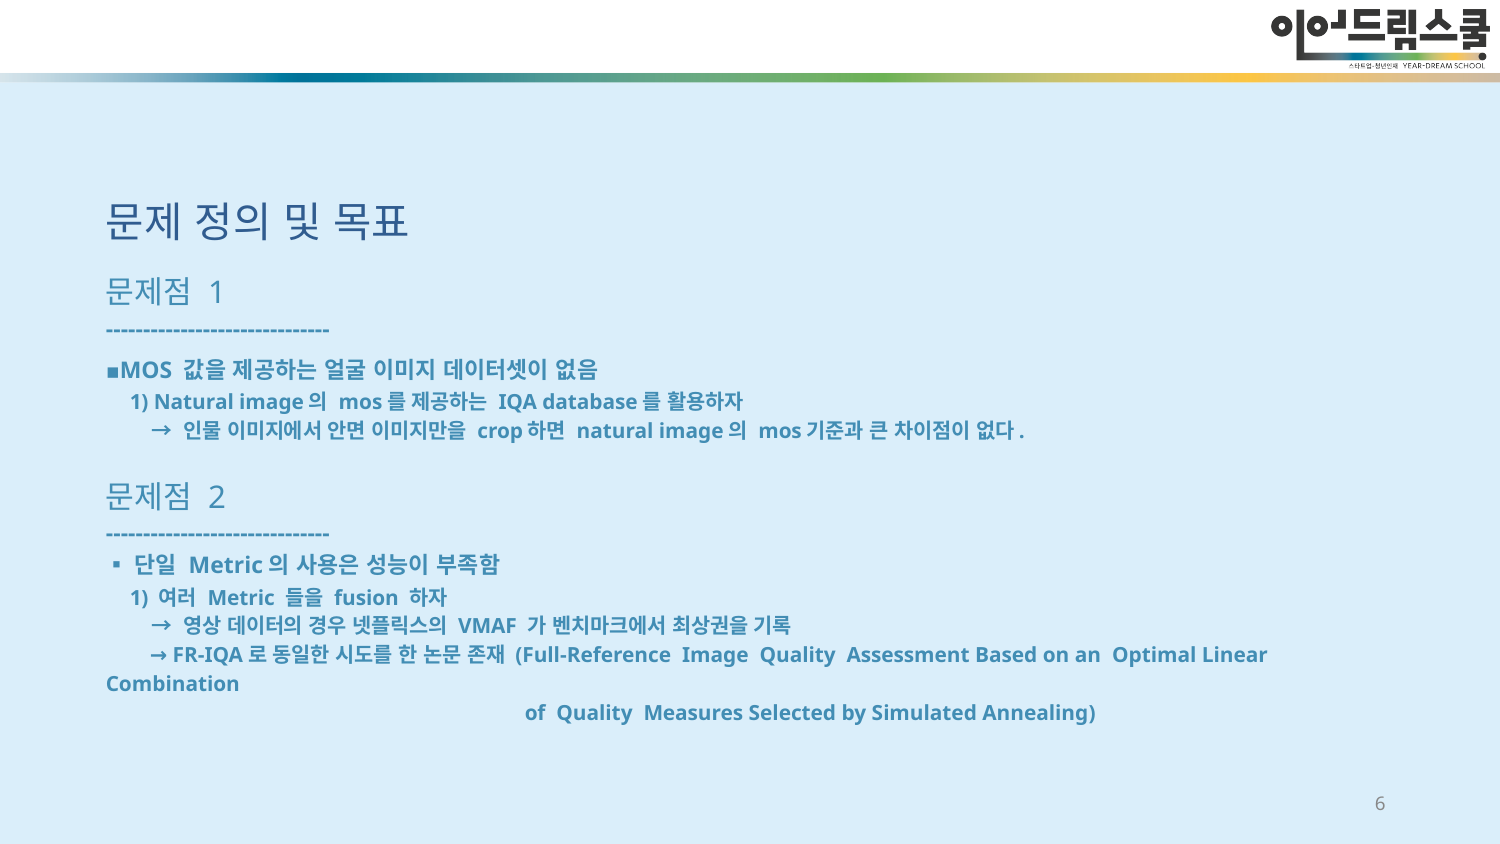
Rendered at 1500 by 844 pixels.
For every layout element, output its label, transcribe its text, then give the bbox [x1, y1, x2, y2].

text_box 문제 정의 및 목표 [90, 173, 556, 252]
text_box 문제점 1 ------------------------------ ▪MOS 값을 제공하는 얼굴 이미지 데이터셋이 없음 1) Natural image의 mos를 제공하는 IQA database를 활용하자 → 인물 이미지에서 안면 이미지만을 crop하면 natural image의 mos기준과 큰 차이점이 없다. 문제점 2 ------------------------------ ▪단일 Metric의 사용은 성능이 부족함 1) 여러 Metric 들을 fusion 하자 → 영상 데이터의 경우 넷플릭스의 VMAF 가 벤치마크에서 최상권을 기록 → FR-IQA로 동일한 시도를 한 논문 존재 (Full-Reference Image Quality Assessment Based on an Optimal Linear Combination of Quality Measures Selected by Simulated Annealing) [90, 252, 1385, 740]
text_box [0, 0, 1500, 83]
slide_number 6 [1059, 782, 1397, 827]
